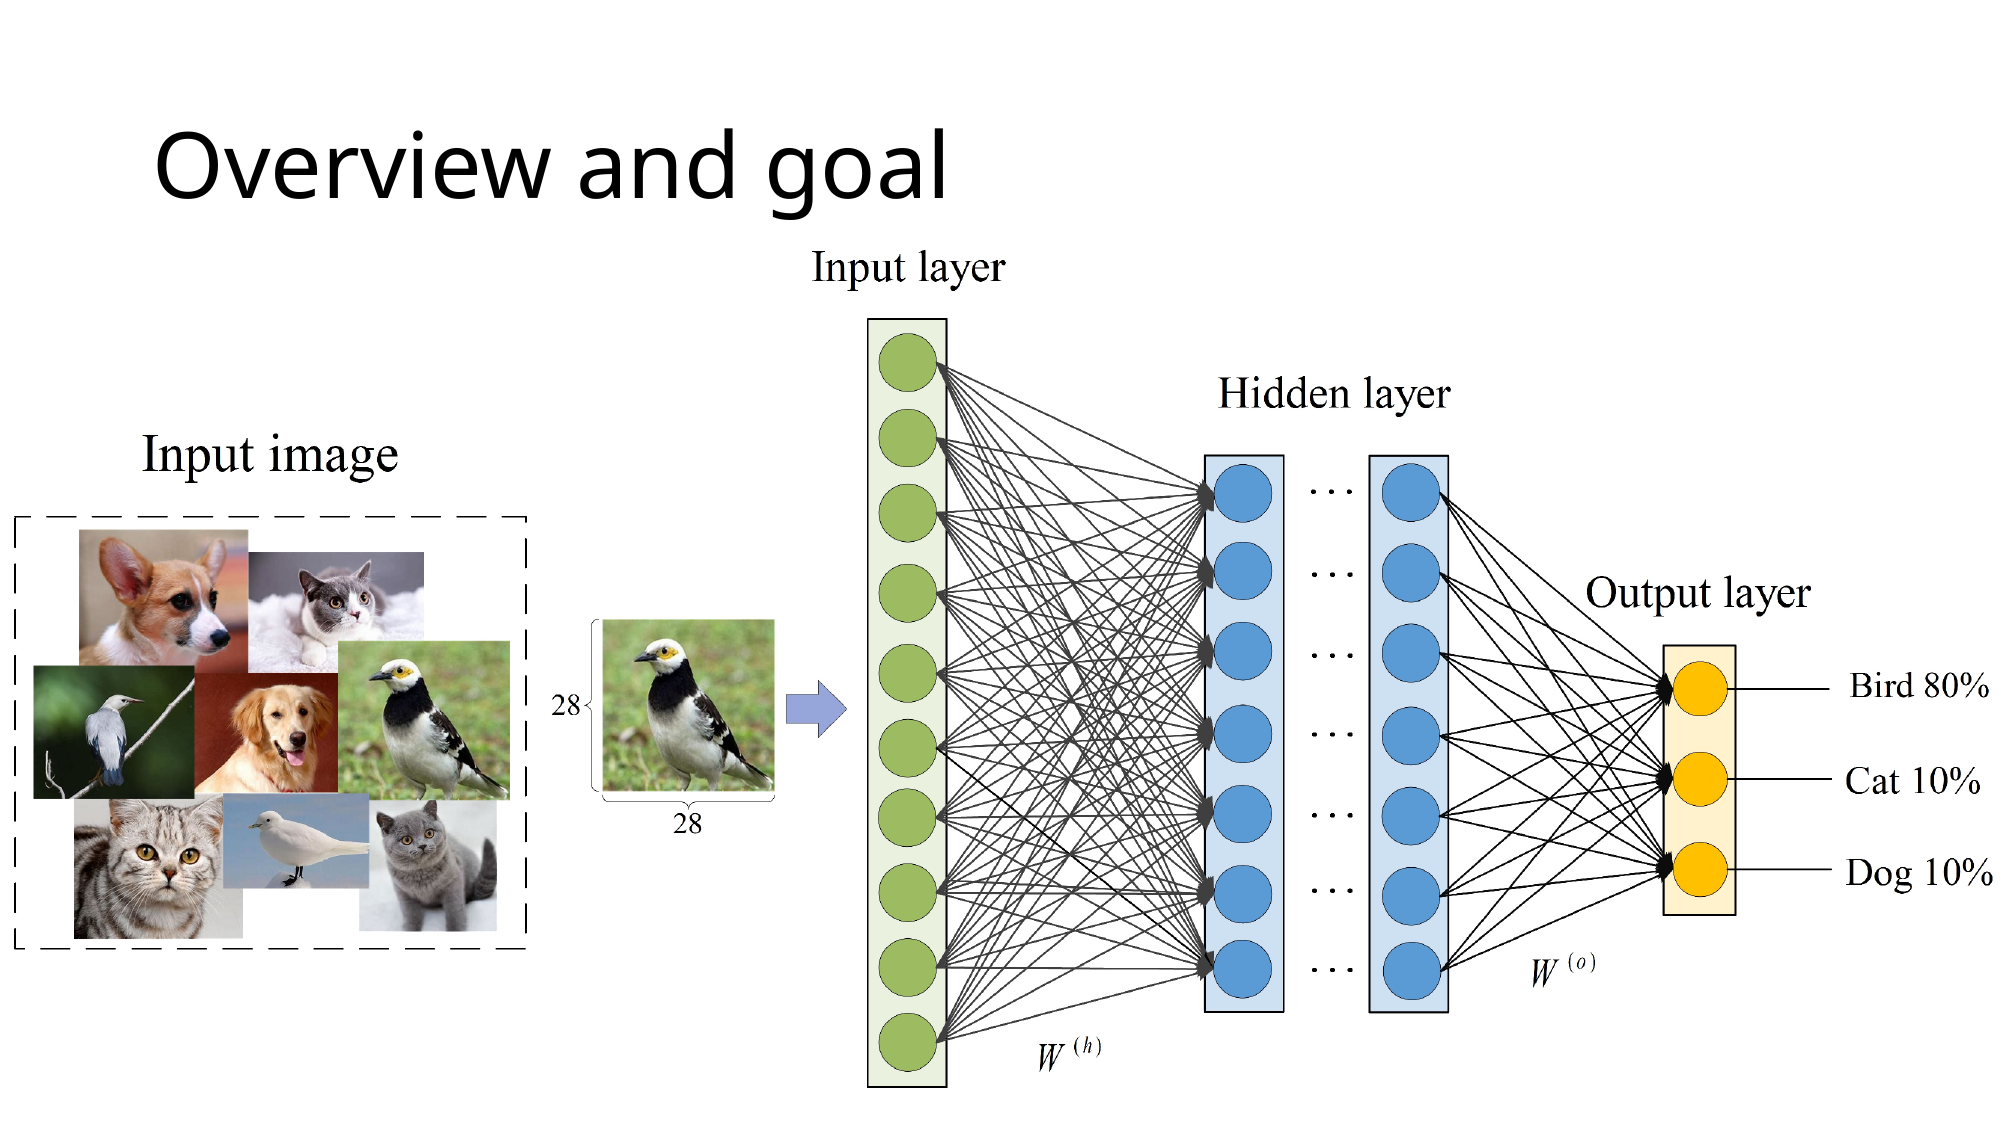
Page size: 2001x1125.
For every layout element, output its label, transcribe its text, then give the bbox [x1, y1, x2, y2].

picture [0, 234, 2000, 1101]
title Overview and goal [137, 59, 1863, 234]
